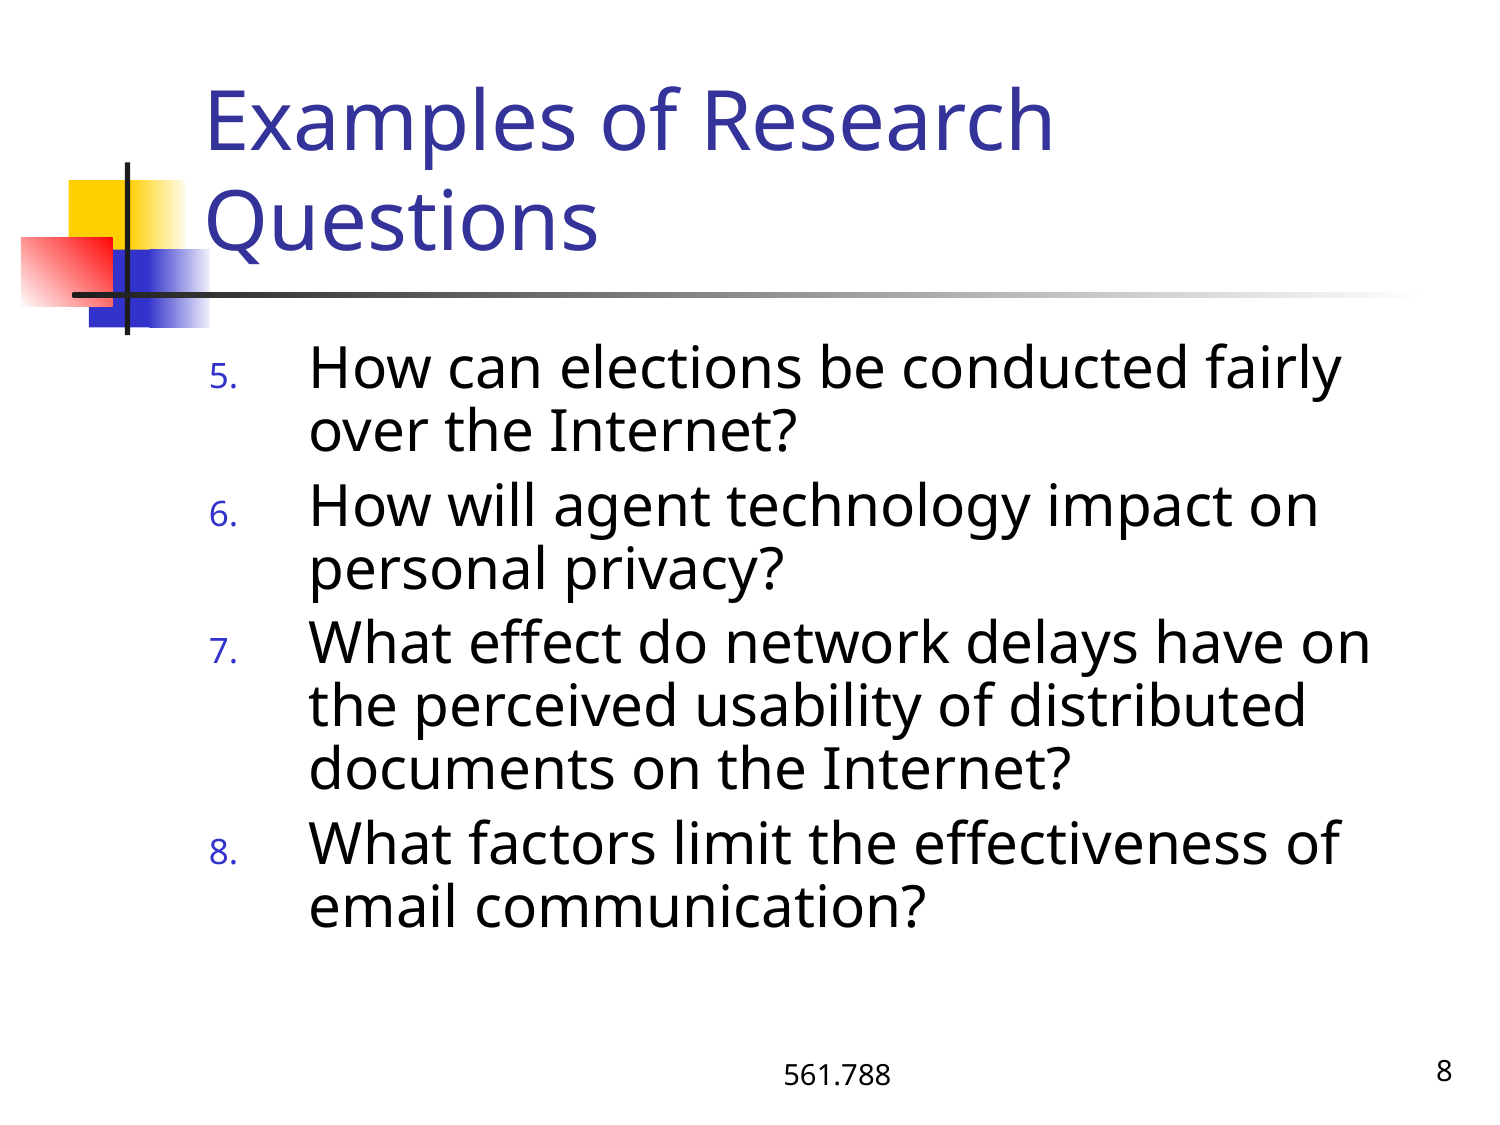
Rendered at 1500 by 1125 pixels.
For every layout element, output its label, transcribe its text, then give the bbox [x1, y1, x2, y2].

footer 561.788 [600, 1024, 1075, 1100]
title Examples of Research Questions [188, 35, 1468, 275]
slide_number 8 [1155, 1024, 1468, 1100]
list How can elections be conducted fairly over the Internet? How will agent technology impact on personal privacy? What effect do network delays have on the perceived usability of distributed documents on the Internet? What factors limit the effectiveness of email communication? [193, 331, 1469, 1006]
